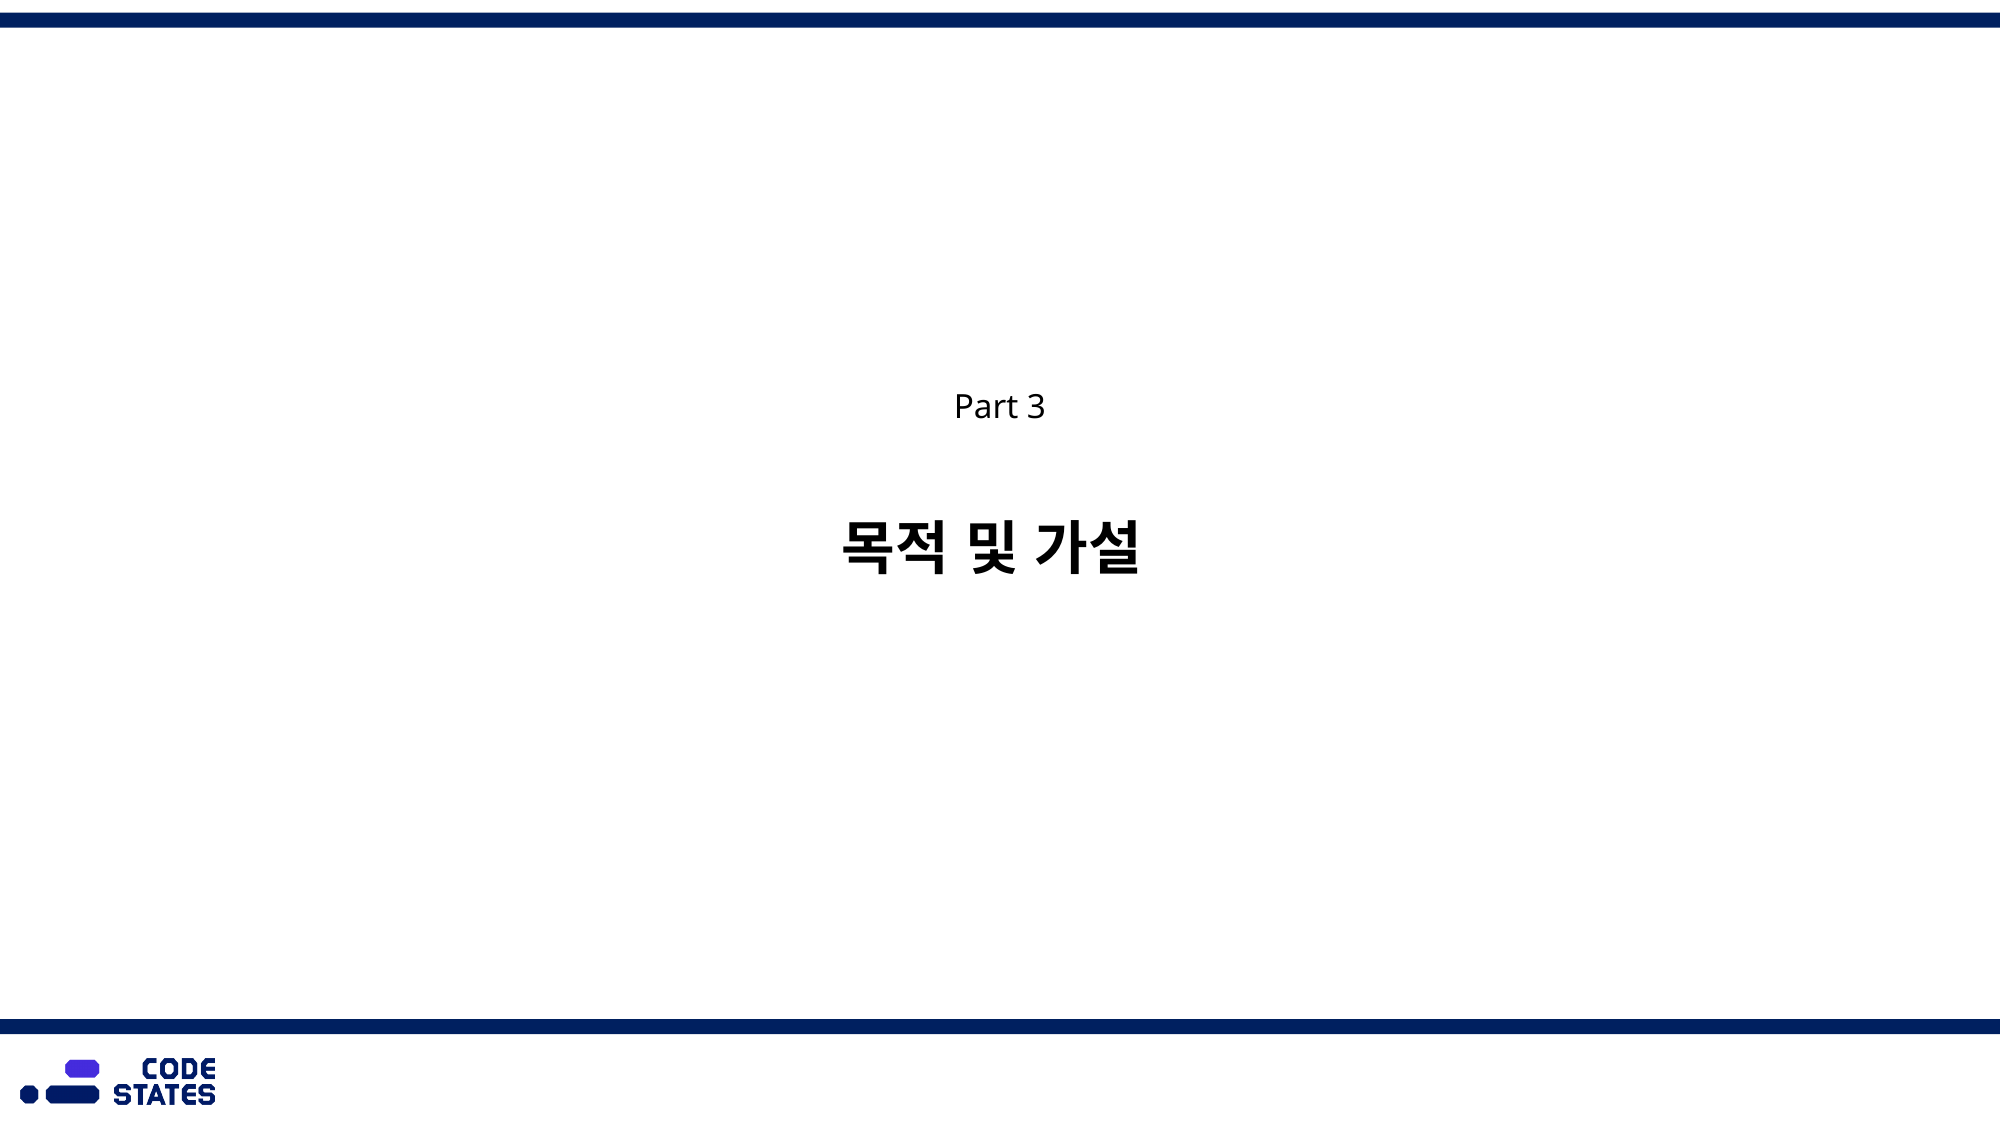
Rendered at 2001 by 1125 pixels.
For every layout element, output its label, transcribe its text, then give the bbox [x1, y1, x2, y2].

picture [20, 1058, 215, 1105]
text_box [0, 12, 2000, 29]
text_box 목적 및 가설 [0, 432, 2000, 589]
text_box [0, 1018, 2000, 1035]
text_box Part 3 [0, 337, 2000, 432]
